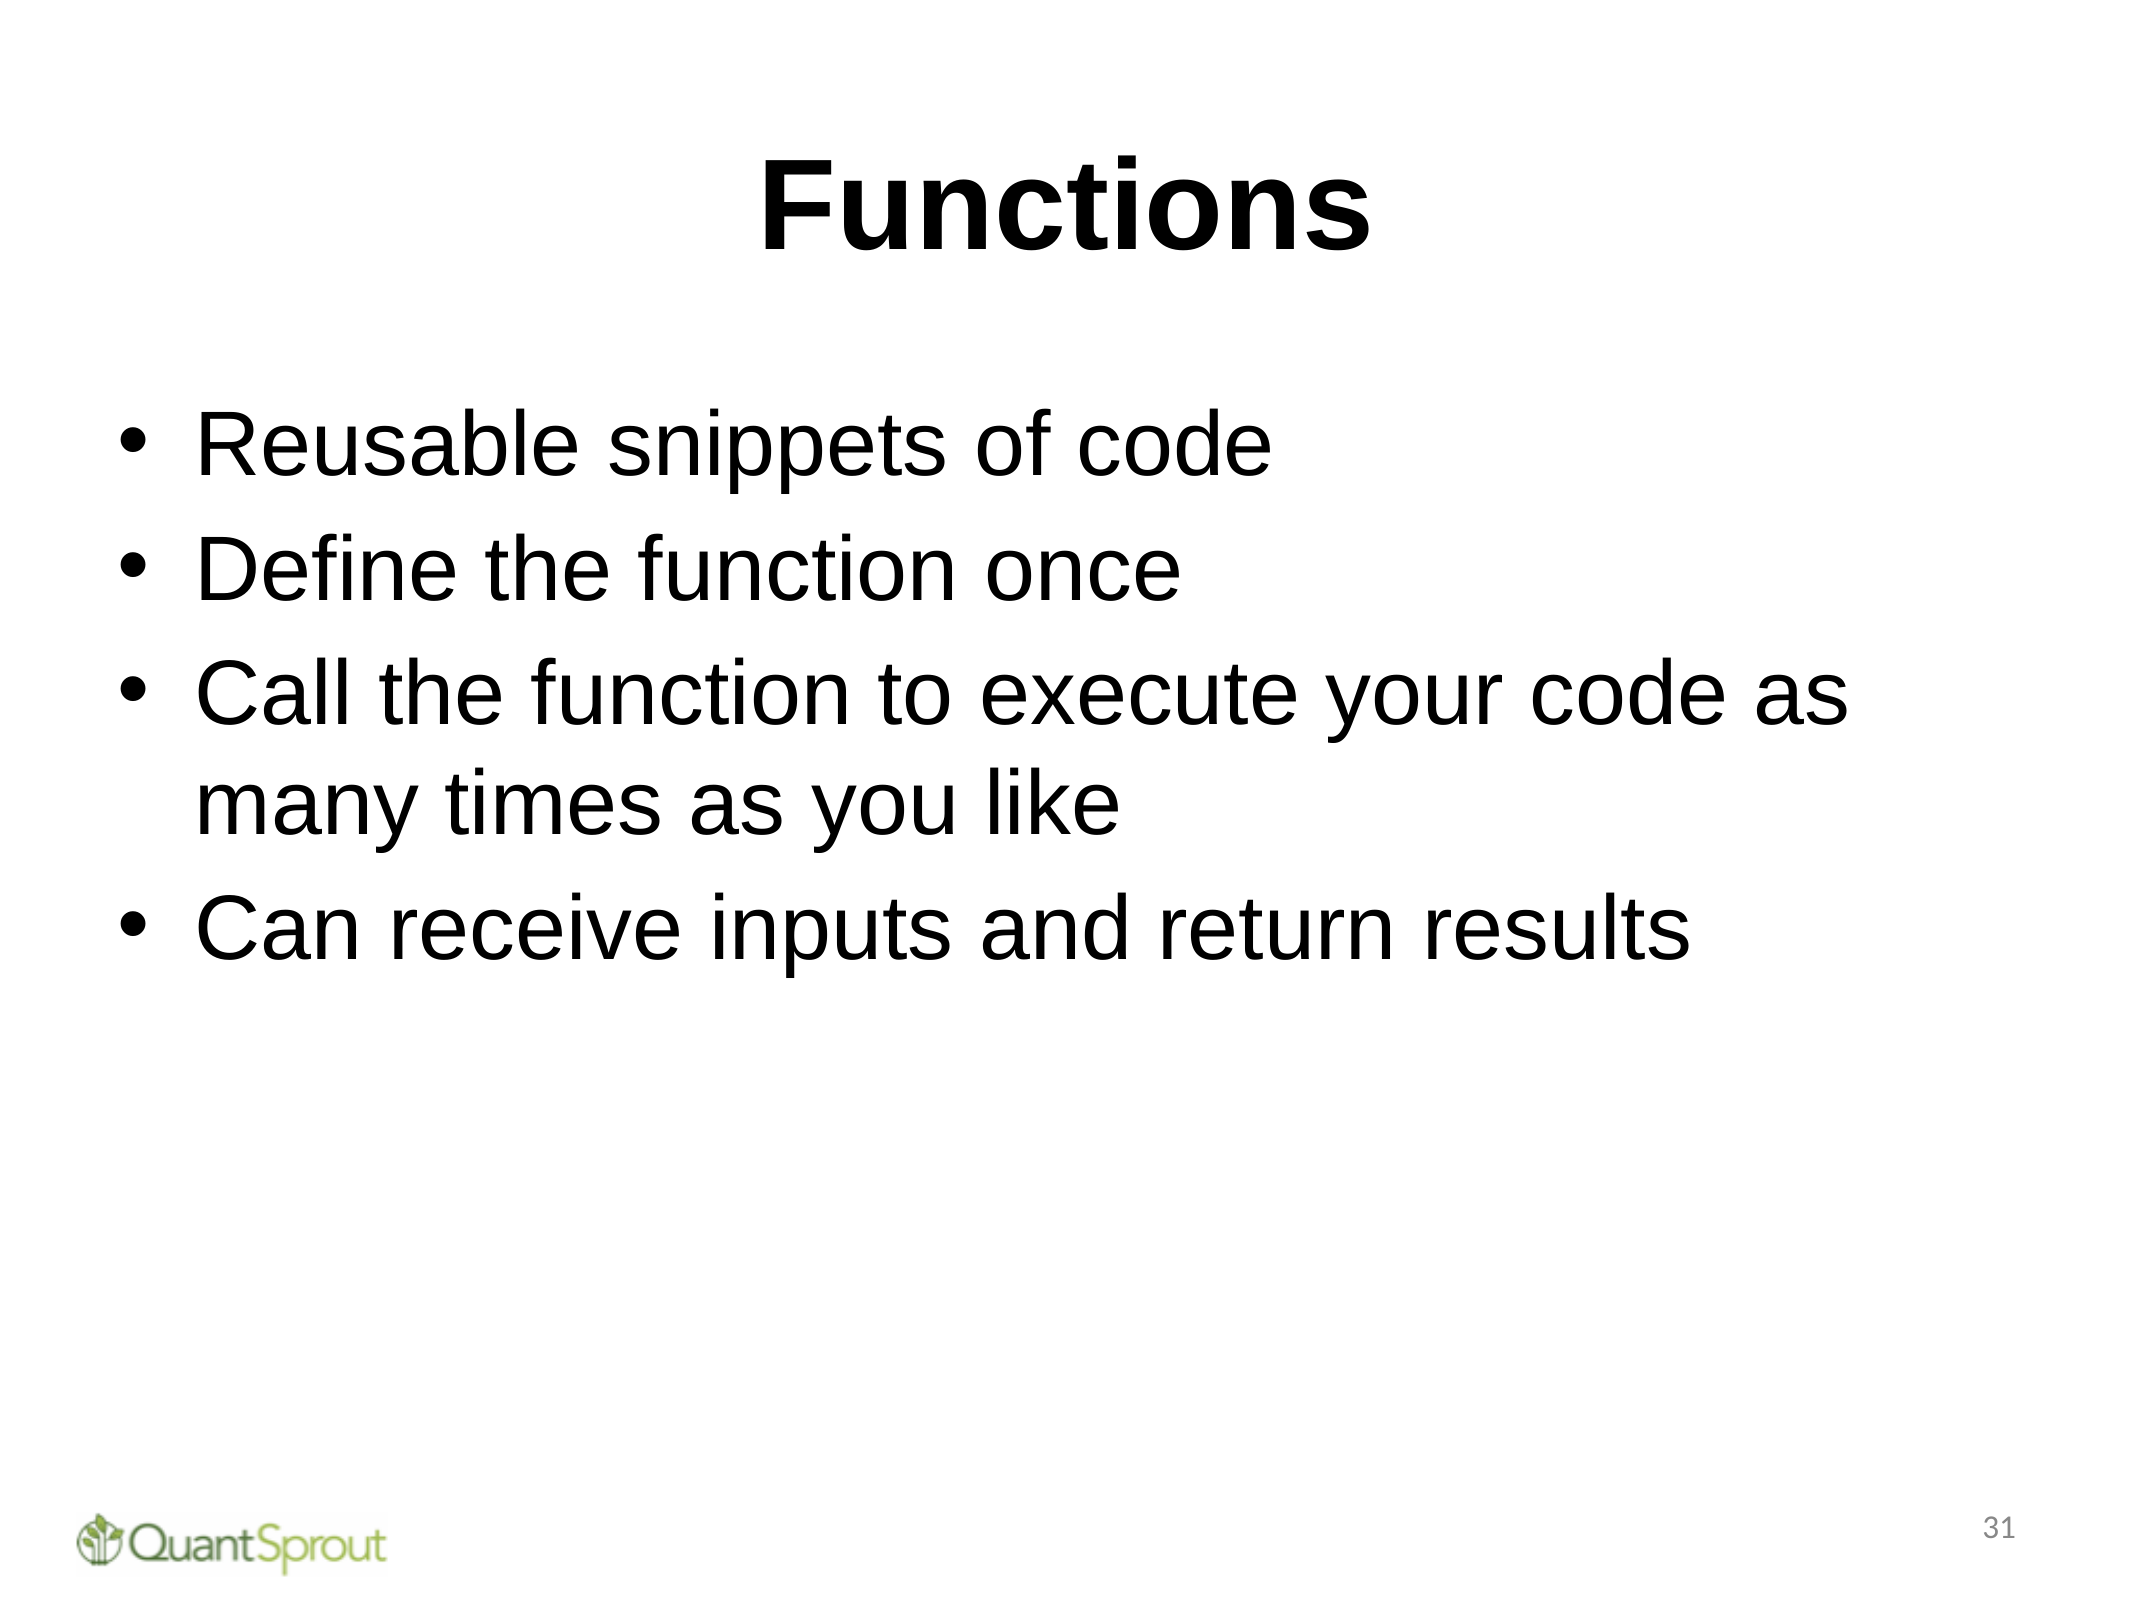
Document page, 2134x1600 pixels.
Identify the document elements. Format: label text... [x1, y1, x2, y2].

list Reusable snippets of code Define the function once Call the function to execute your code as many times as you like Can receive inputs and return results [106, 372, 2028, 1600]
title Functions [106, 20, 2028, 372]
slide_number 31 [1528, 1494, 2028, 1557]
picture [67, 1495, 106, 1581]
